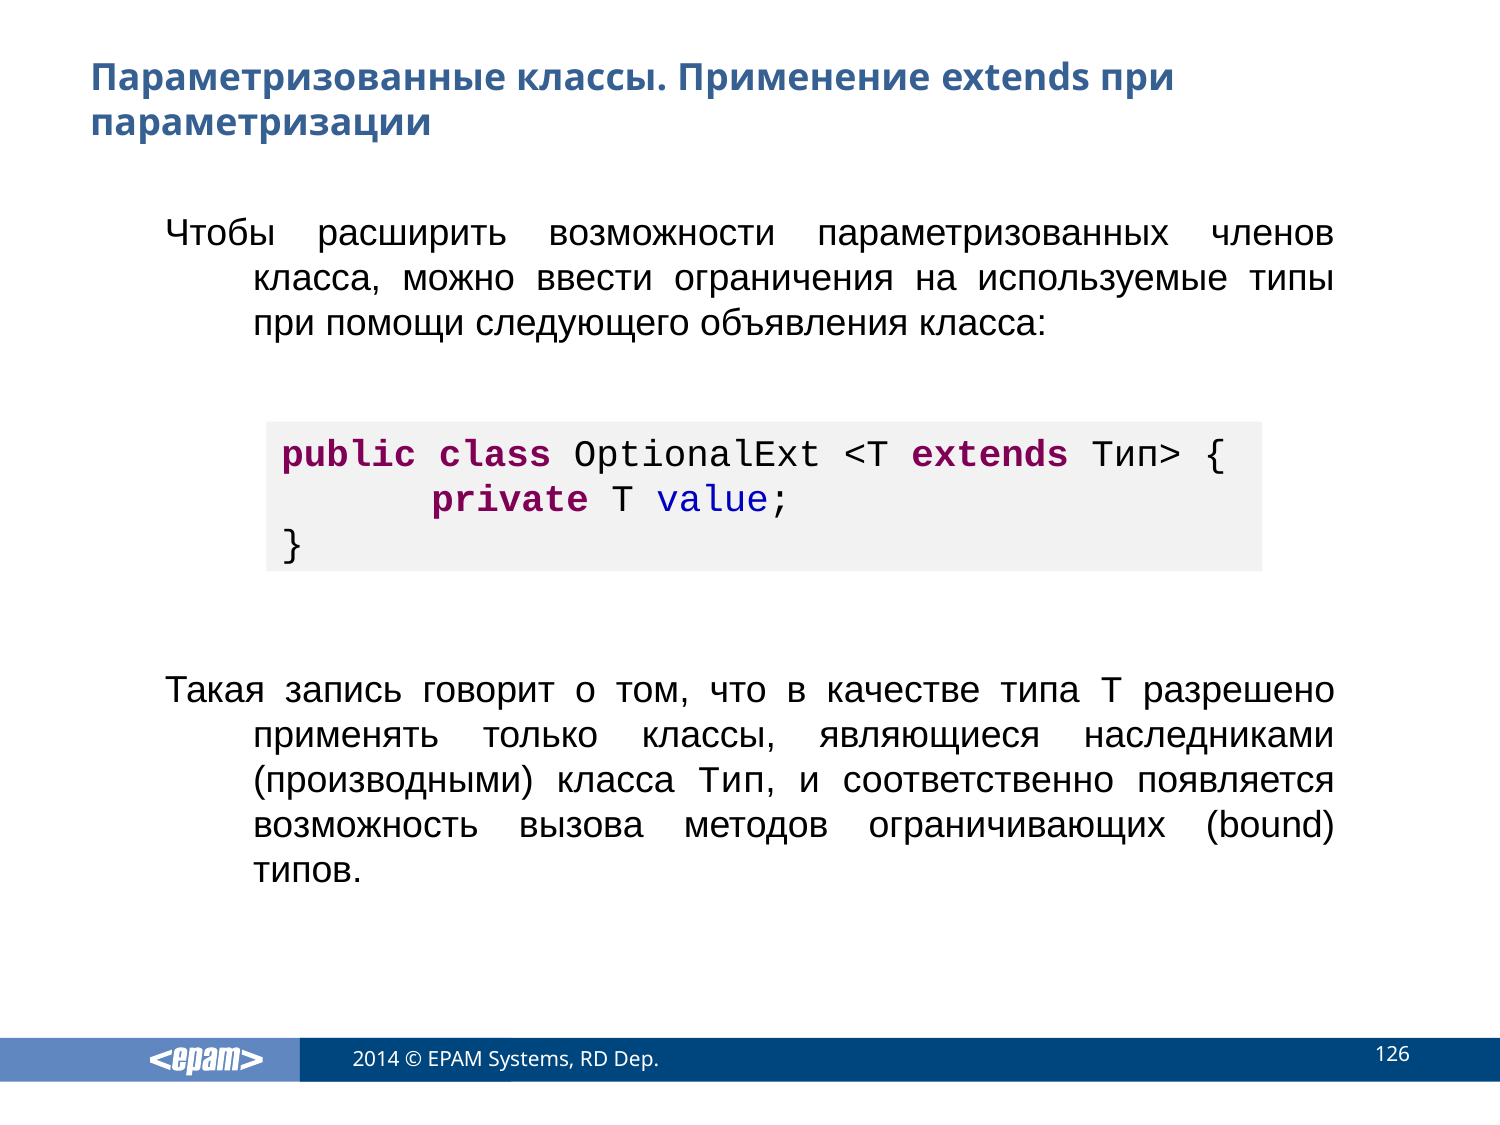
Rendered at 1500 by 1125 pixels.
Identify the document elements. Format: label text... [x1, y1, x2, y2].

list Чтобы расширить возможности параметризованных членов класса, можно ввести ограничения на используемые типы при помощи следующего объявления класса: Такая запись говорит о том, что в качестве типа Т разрешено применять только классы, являющиеся наследниками (производными) класса Tип, и соответственно появляется возможность вызова методов ограничивающих (bound) типов. [150, 200, 1350, 988]
slide_number 126 [1262, 1025, 1425, 1085]
text_box public class OptionalExt <T extends Tип> { private T value; } [266, 421, 1263, 572]
title Параметризованные классы. Применение extends при параметризации [75, 45, 1425, 163]
footer 2014 © EPAM Systems, RD Dep. [337, 1028, 738, 1088]
